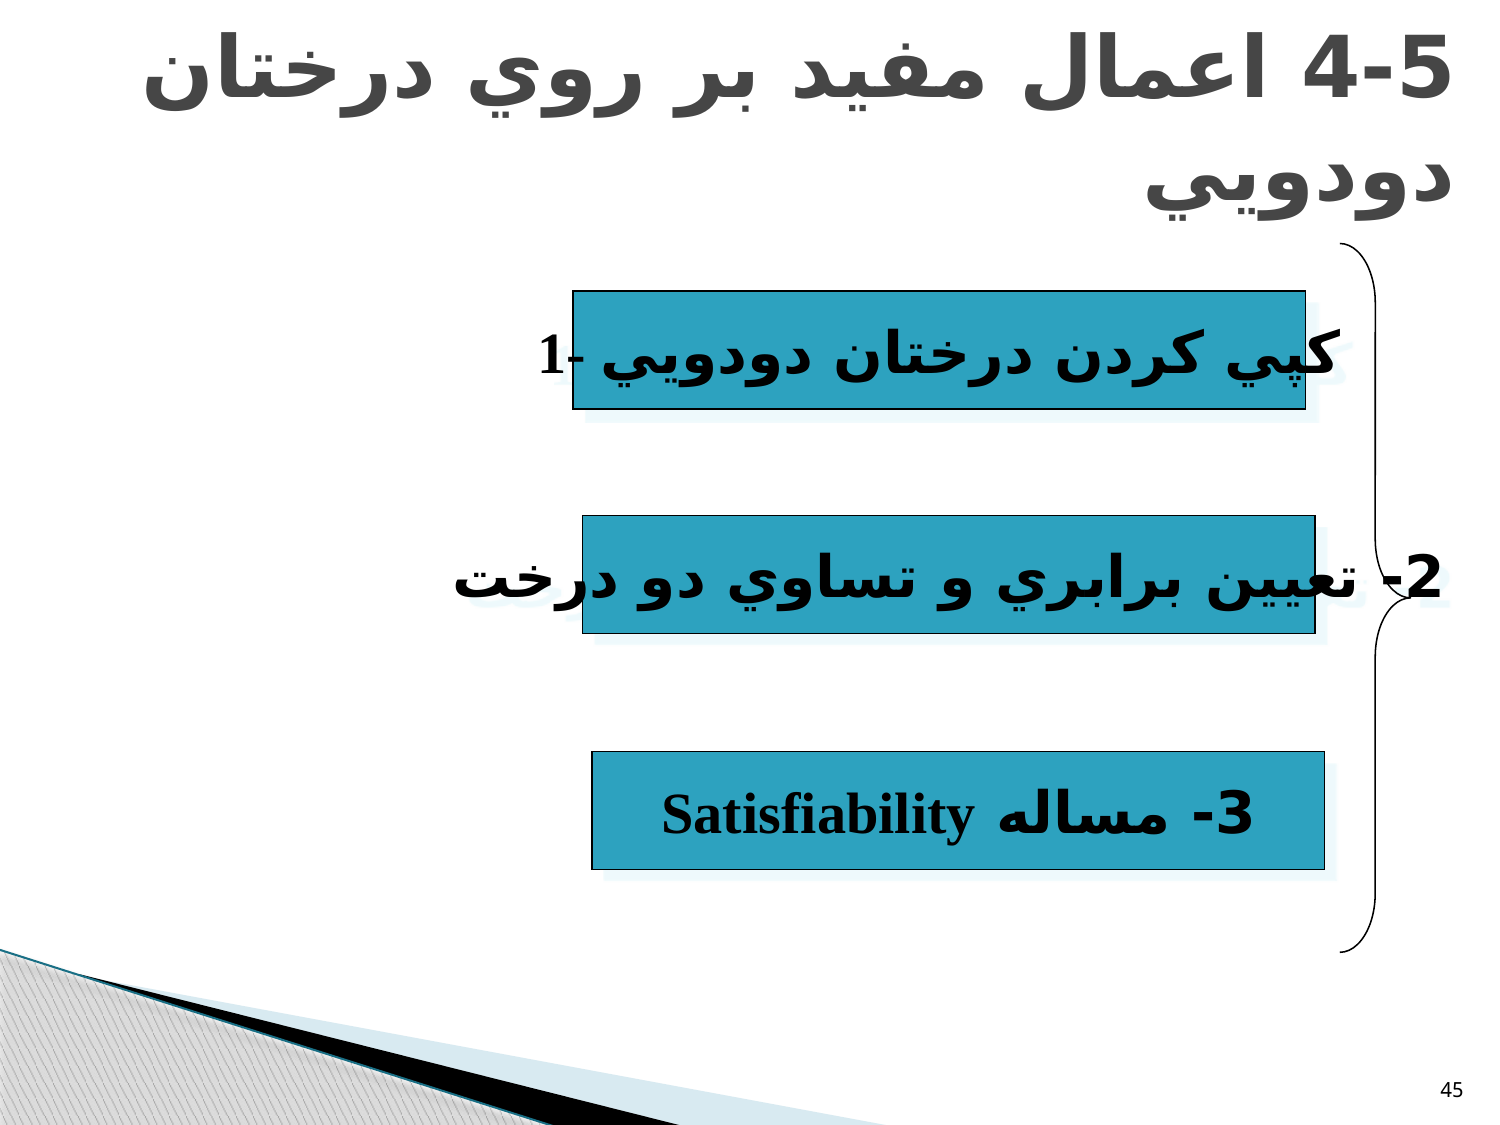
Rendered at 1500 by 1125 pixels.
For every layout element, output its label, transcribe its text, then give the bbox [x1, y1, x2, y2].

slide_number 45 [1418, 1051, 1479, 1112]
title 4-5 اعمال مفيد بر روي درختان دودويي [29, 45, 1471, 185]
text_box 2- تعيين برابري و تساوي دو درخت [582, 515, 1316, 634]
text_box 3- مساله Satisfiability [592, 751, 1325, 870]
text_box 1- کپي کردن درختان دودويي [572, 290, 1306, 410]
text_box [1339, 243, 1411, 953]
